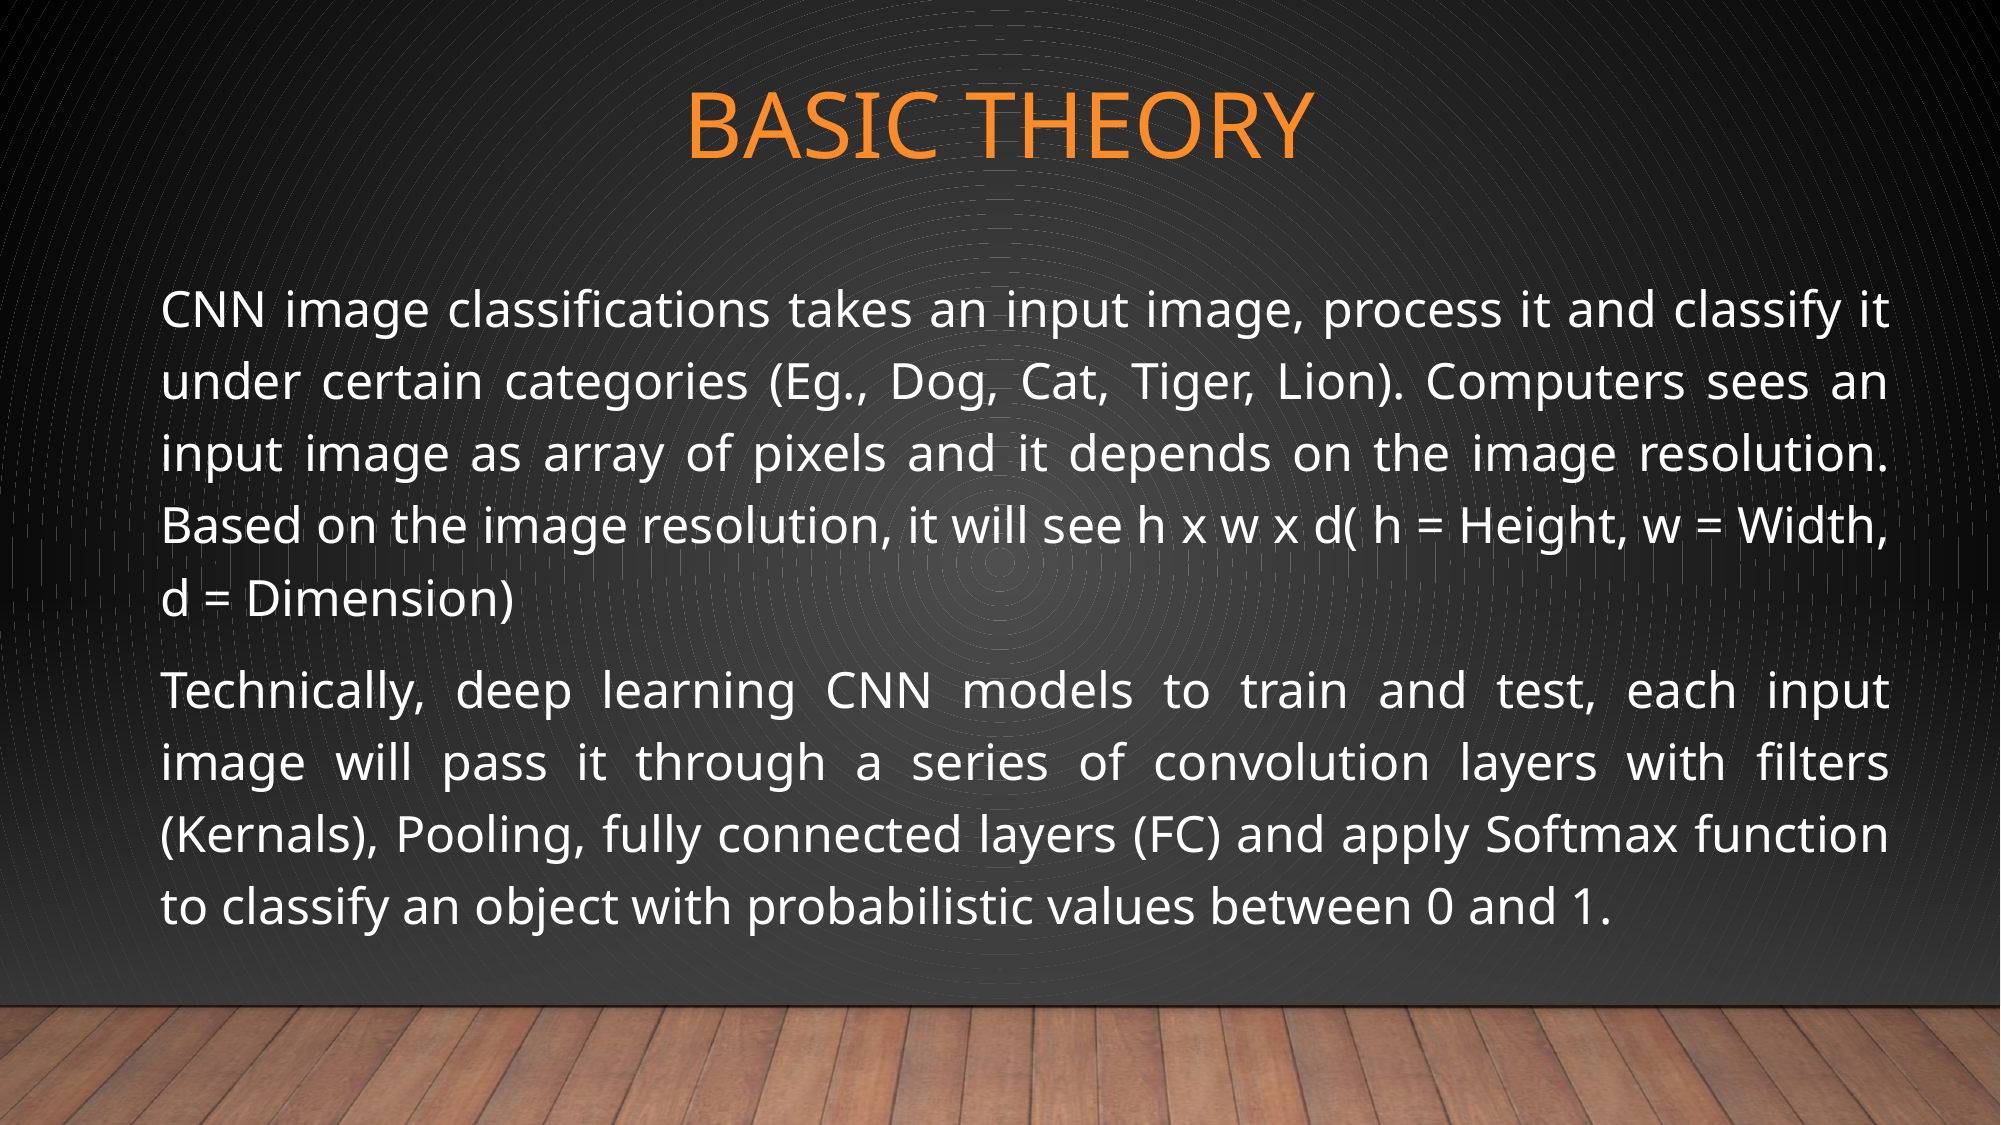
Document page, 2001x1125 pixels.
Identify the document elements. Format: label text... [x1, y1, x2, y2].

picture [0, 1005, 2000, 1125]
list CNN image classifications takes an input image, process it and classify it under certain categories (Eg., Dog, Cat, Tiger, Lion). Computers sees an input image as array of pixels and it depends on the image resolution. Based on the image resolution, it will see h x w x d( h = Height, w = Width, d = Dimension) Technically, deep learning CNN models to train and test, each input image will pass it through a series of convolution layers with filters (Kernals), Pooling, fully connected layers (FC) and apply Softmax function to classify an object with probabilistic values between 0 and 1. [145, 258, 1907, 966]
title Basic theory [237, 11, 1763, 248]
